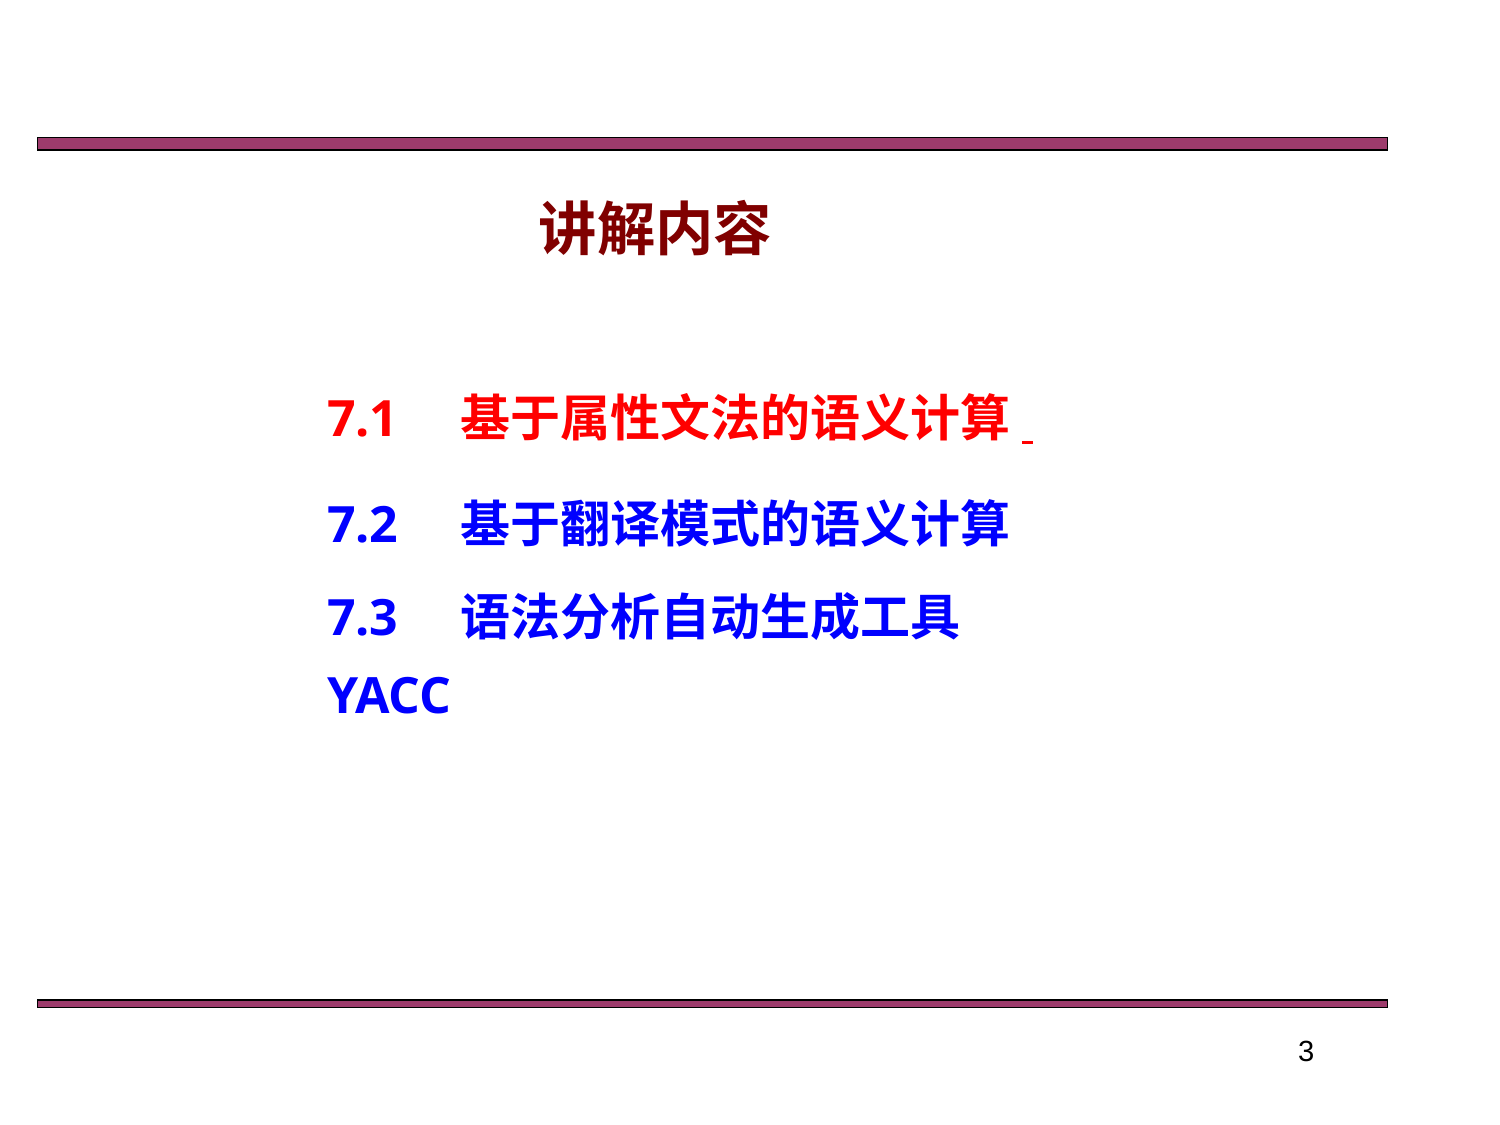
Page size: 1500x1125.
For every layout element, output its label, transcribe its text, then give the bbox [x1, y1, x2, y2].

slide_number 3 [1149, 1025, 1463, 1095]
text_box 7.1 基于属性文法的语义计算 7.2 基于翻译模式的语义计算 7.3 语法分析自动生成工具YACC [312, 357, 1095, 824]
text_box 讲解内容 [517, 185, 793, 270]
